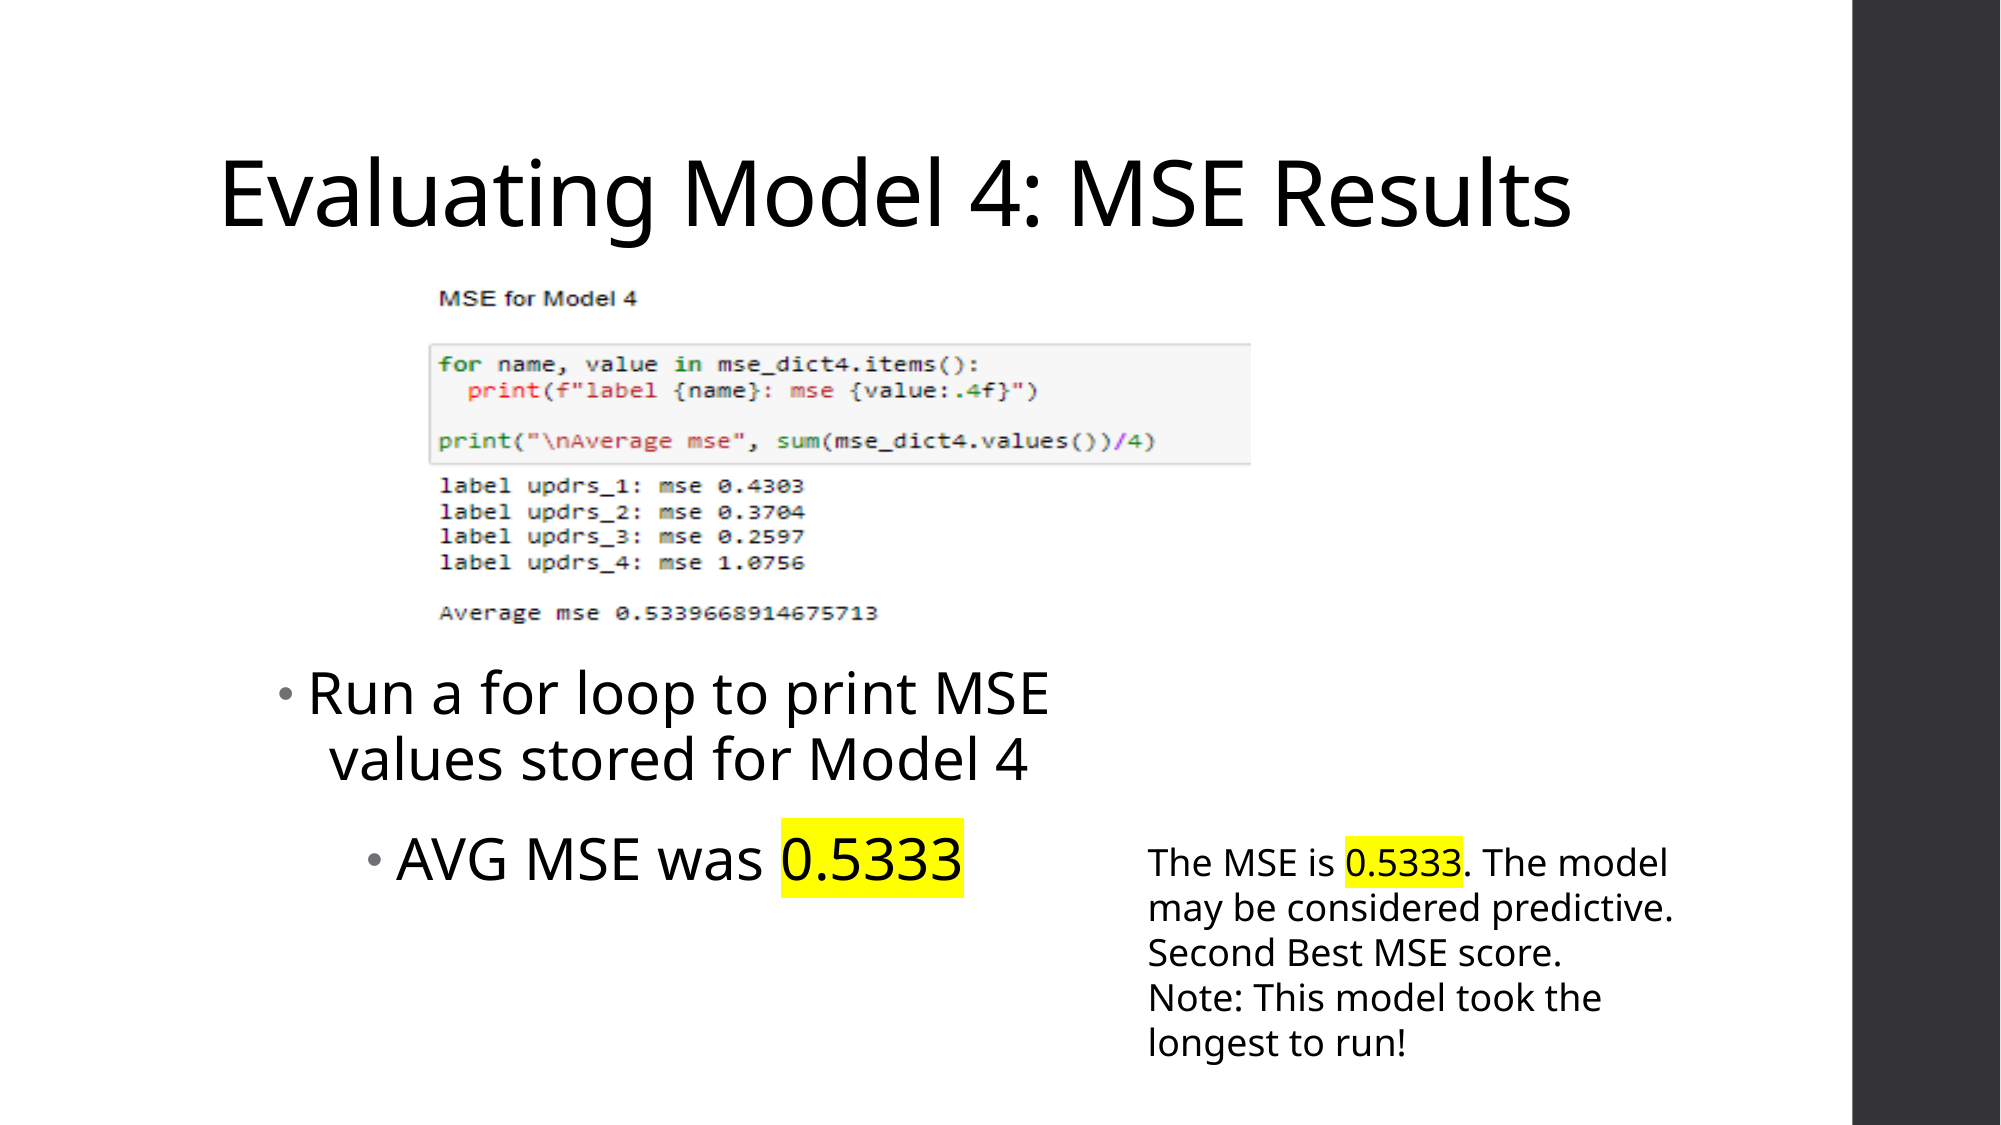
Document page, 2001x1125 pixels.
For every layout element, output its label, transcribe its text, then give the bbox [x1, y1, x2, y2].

title Evaluating Model 4: MSE Results [101, 36, 1691, 254]
text_box The MSE is 0.5333. The model may be considered predictive. Second Best MSE score. Note: This model took the longest to run! [1132, 831, 1723, 1072]
picture [415, 269, 1251, 639]
list Run a for loop to print MSE values stored for Model 4 AVG MSE was 0.5333 [172, 653, 1158, 984]
